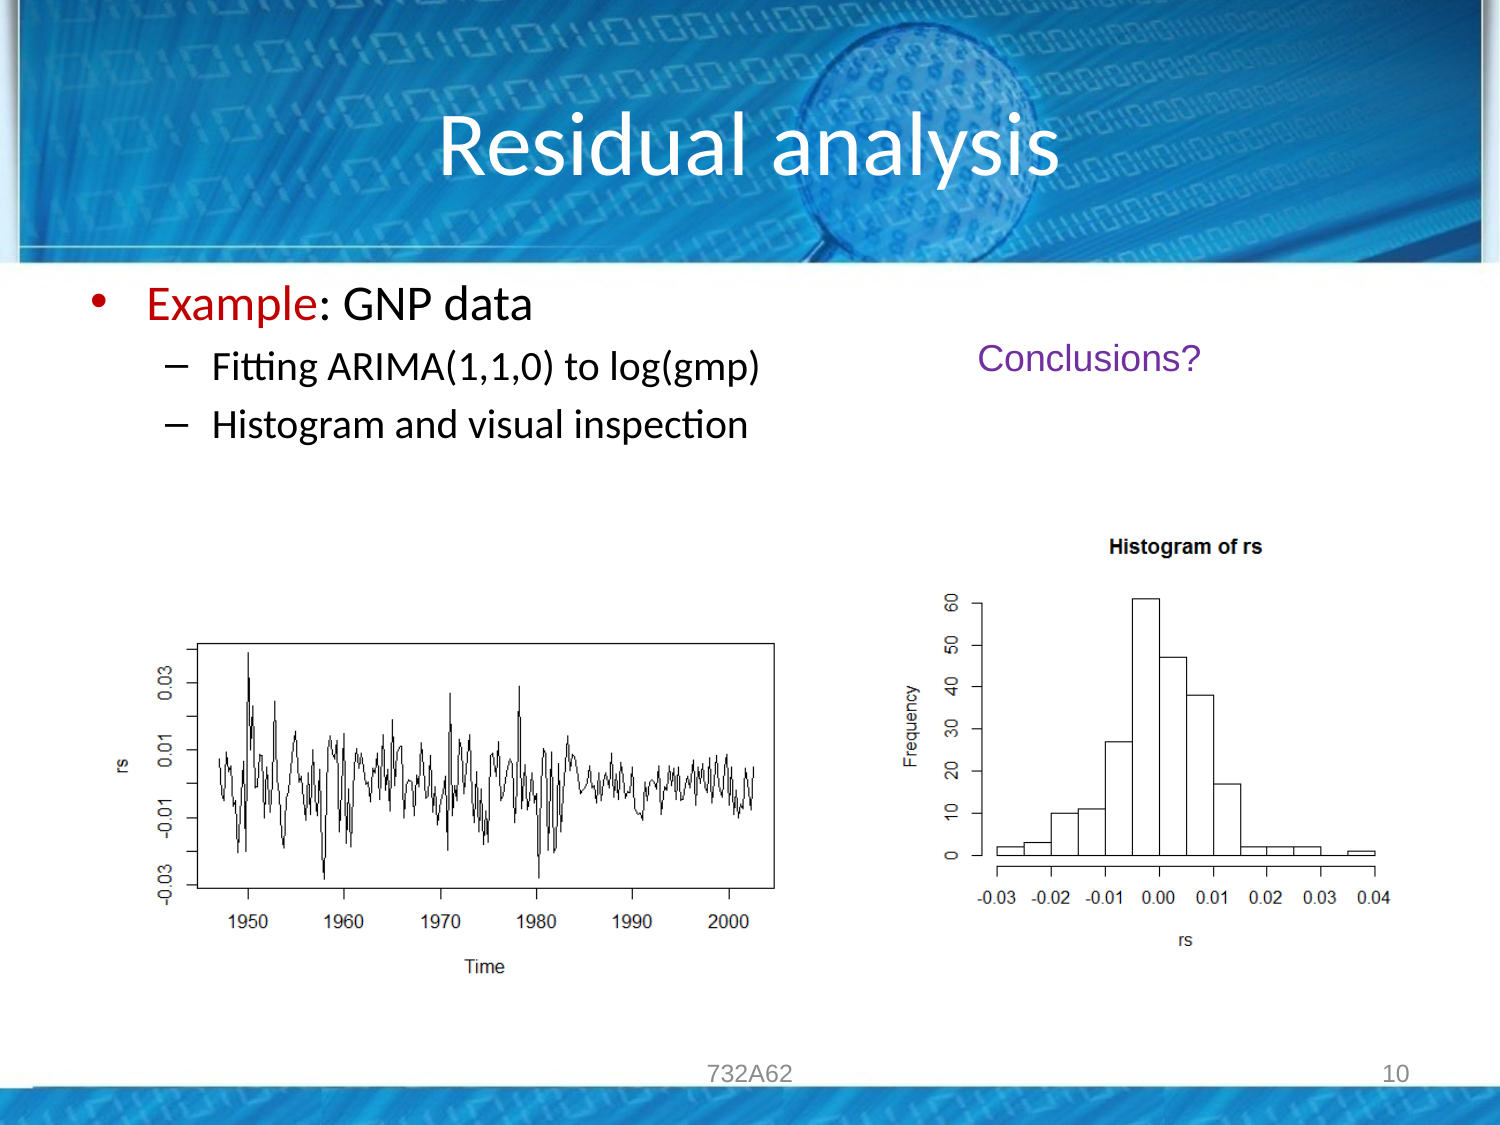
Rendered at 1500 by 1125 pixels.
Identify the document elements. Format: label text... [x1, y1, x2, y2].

picture [0, 0, 1500, 1125]
slide_number 10 [1074, 1042, 1425, 1103]
text_box Conclusions? [962, 326, 1353, 386]
list Example: GNP data Fitting ARIMA(1,1,0) to log(gmp) Histogram and visual inspection [75, 262, 1425, 1005]
footer 732A62 [512, 1042, 988, 1103]
title Residual analysis [75, 45, 1425, 233]
